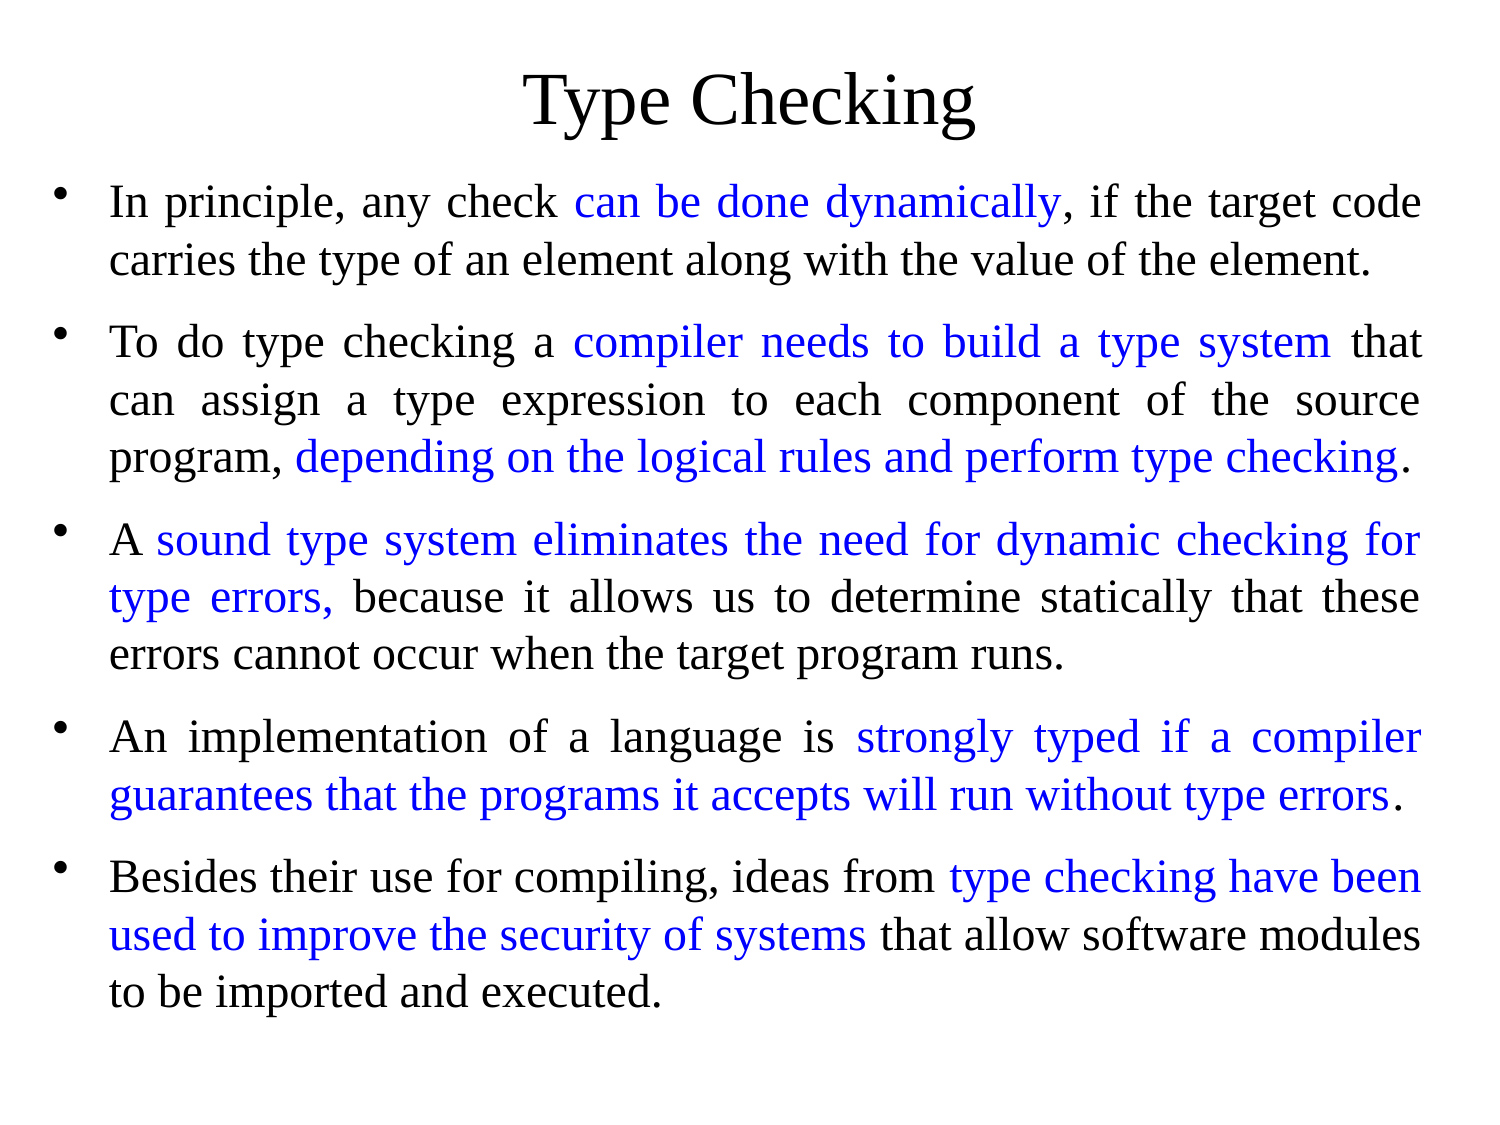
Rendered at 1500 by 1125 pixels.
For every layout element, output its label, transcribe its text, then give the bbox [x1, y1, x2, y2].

list In principle, any check can be done dynamically, if the target code carries the type of an element along with the value of the element. To do type checking a compiler needs to build a type system that can assign a type expression to each component of the source program, depending on the logical rules and perform type checking. A sound type system eliminates the need for dynamic checking for type errors, because it allows us to determine statically that these errors cannot occur when the target program runs. An implementation of a language is strongly typed if a compiler guarantees that the programs it accepts will run without type errors. Besides their use for compiling, ideas from type checking have been used to improve the security of systems that allow software modules to be imported and executed. [37, 162, 1438, 1050]
title Type Checking [112, 26, 1388, 162]
